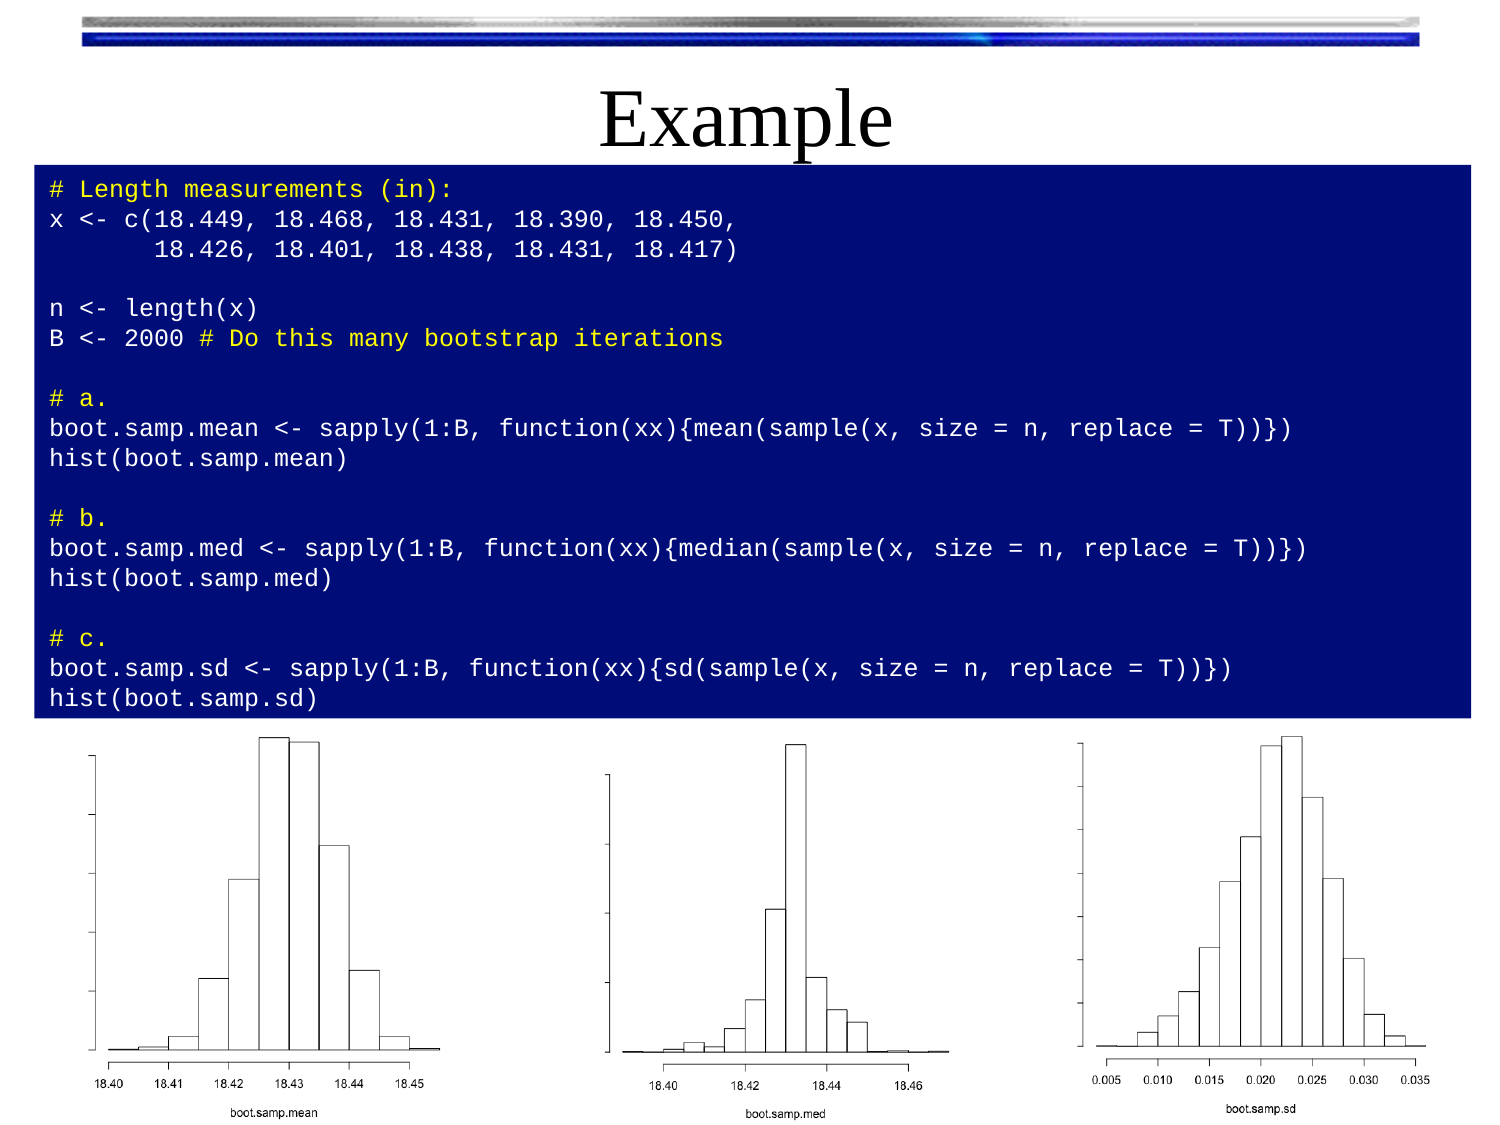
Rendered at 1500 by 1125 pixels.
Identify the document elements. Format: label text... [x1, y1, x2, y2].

picture [79, 12, 1426, 52]
picture [604, 741, 953, 1123]
text_box # Length measurements (in): x <- c(18.449, 18.468, 18.431, 18.390, 18.450, 18.426, 18.401, 18.438, 18.431, 18.417) n <- length(x) B <- 2000 # Do this many bootstrap iterations # a. boot.samp.mean <- sapply(1:B, function(xx){mean(sample(x, size = n, replace = T))}) hist(boot.samp.mean) # b. boot.samp.med <- sapply(1:B, function(xx){median(sample(x, size = n, replace = T))}) hist(boot.samp.med) # c. boot.samp.sd <- sapply(1:B, function(xx){sd(sample(x, size = n, replace = T))}) hist(boot.samp.sd) [34, 189, 1472, 719]
text_box Example [0, 45, 1494, 189]
picture [1077, 730, 1432, 1116]
picture [88, 732, 482, 1121]
